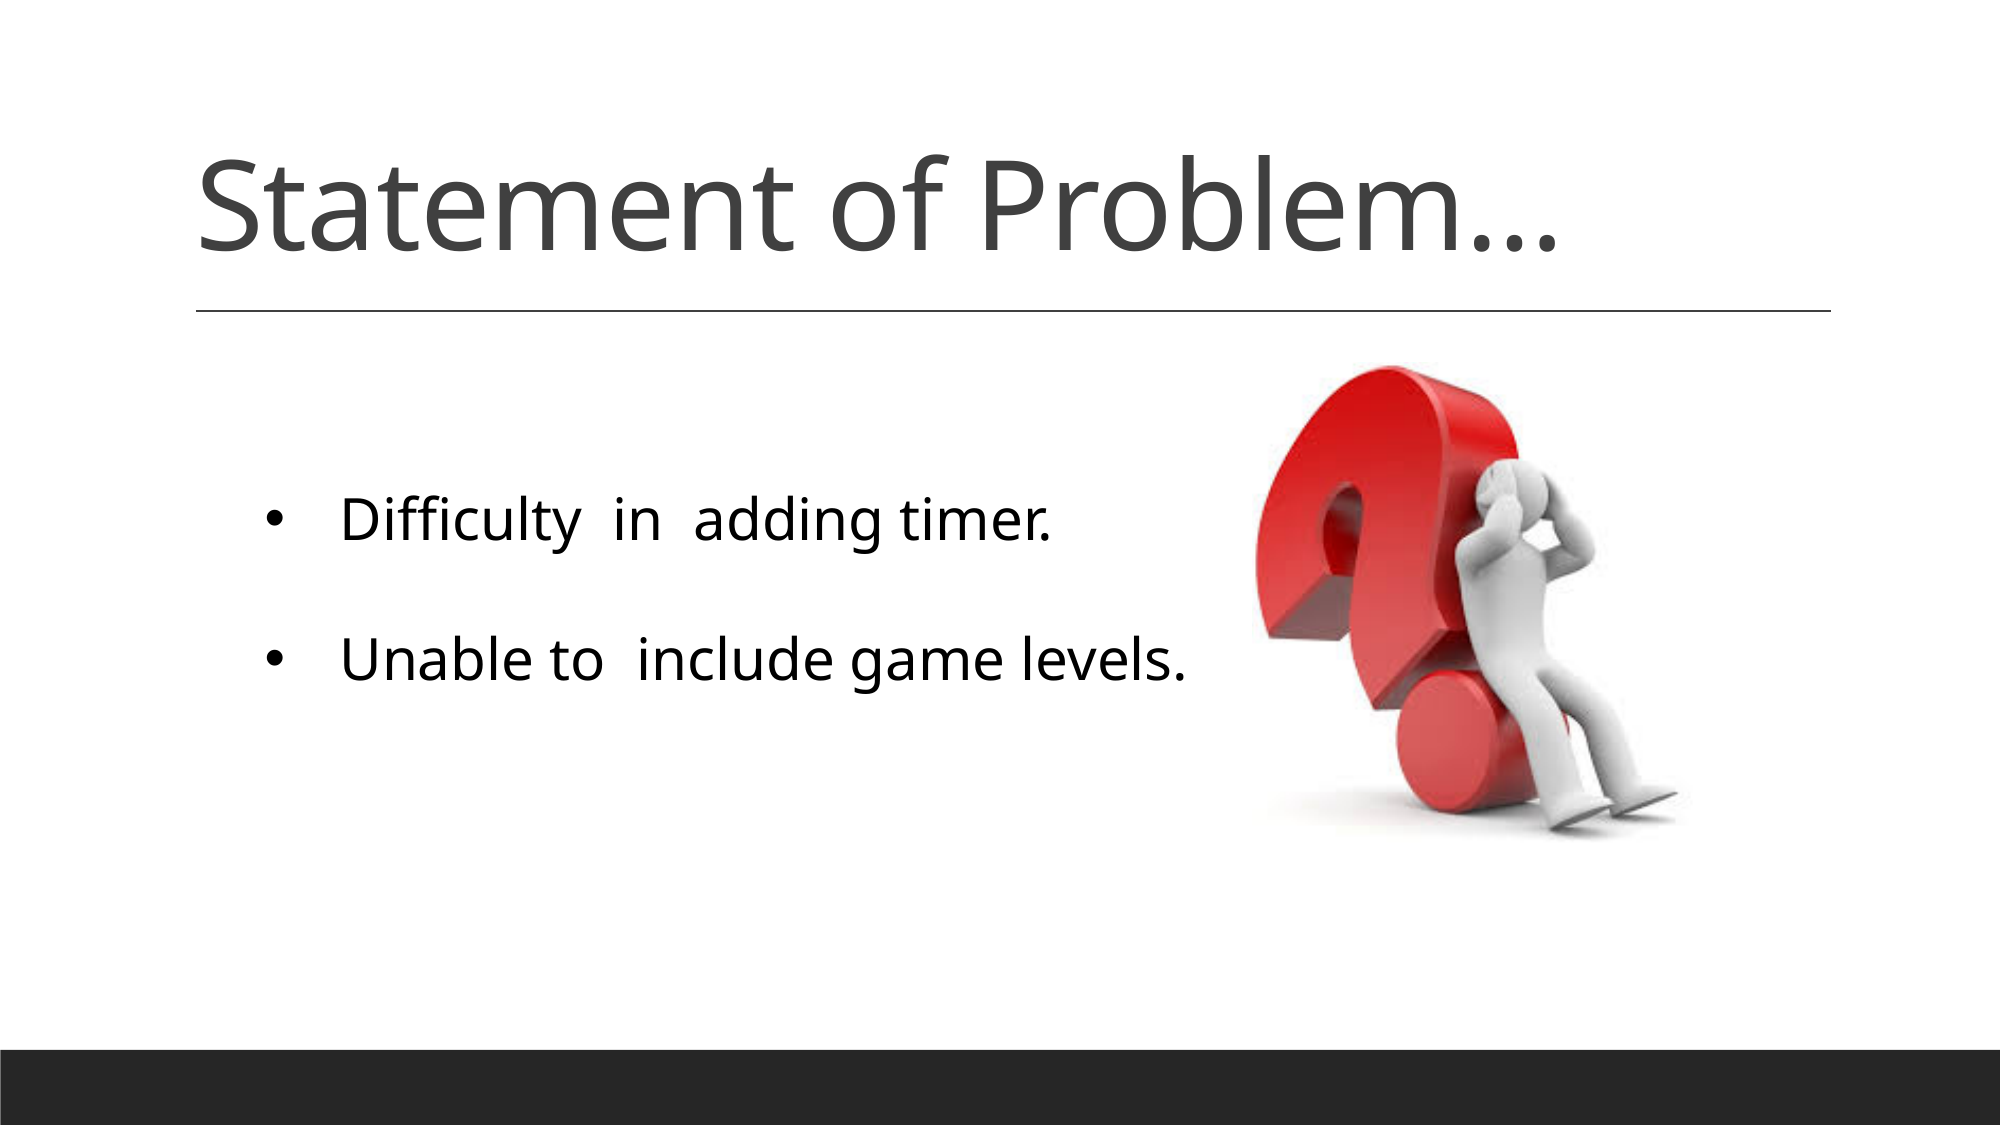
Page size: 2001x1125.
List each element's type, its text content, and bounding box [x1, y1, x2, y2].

title Statement of Problem… [180, 47, 1830, 285]
text_box Difficulty in adding timer. Unable to include game levels. [249, 475, 1249, 745]
picture [1252, 361, 1696, 861]
